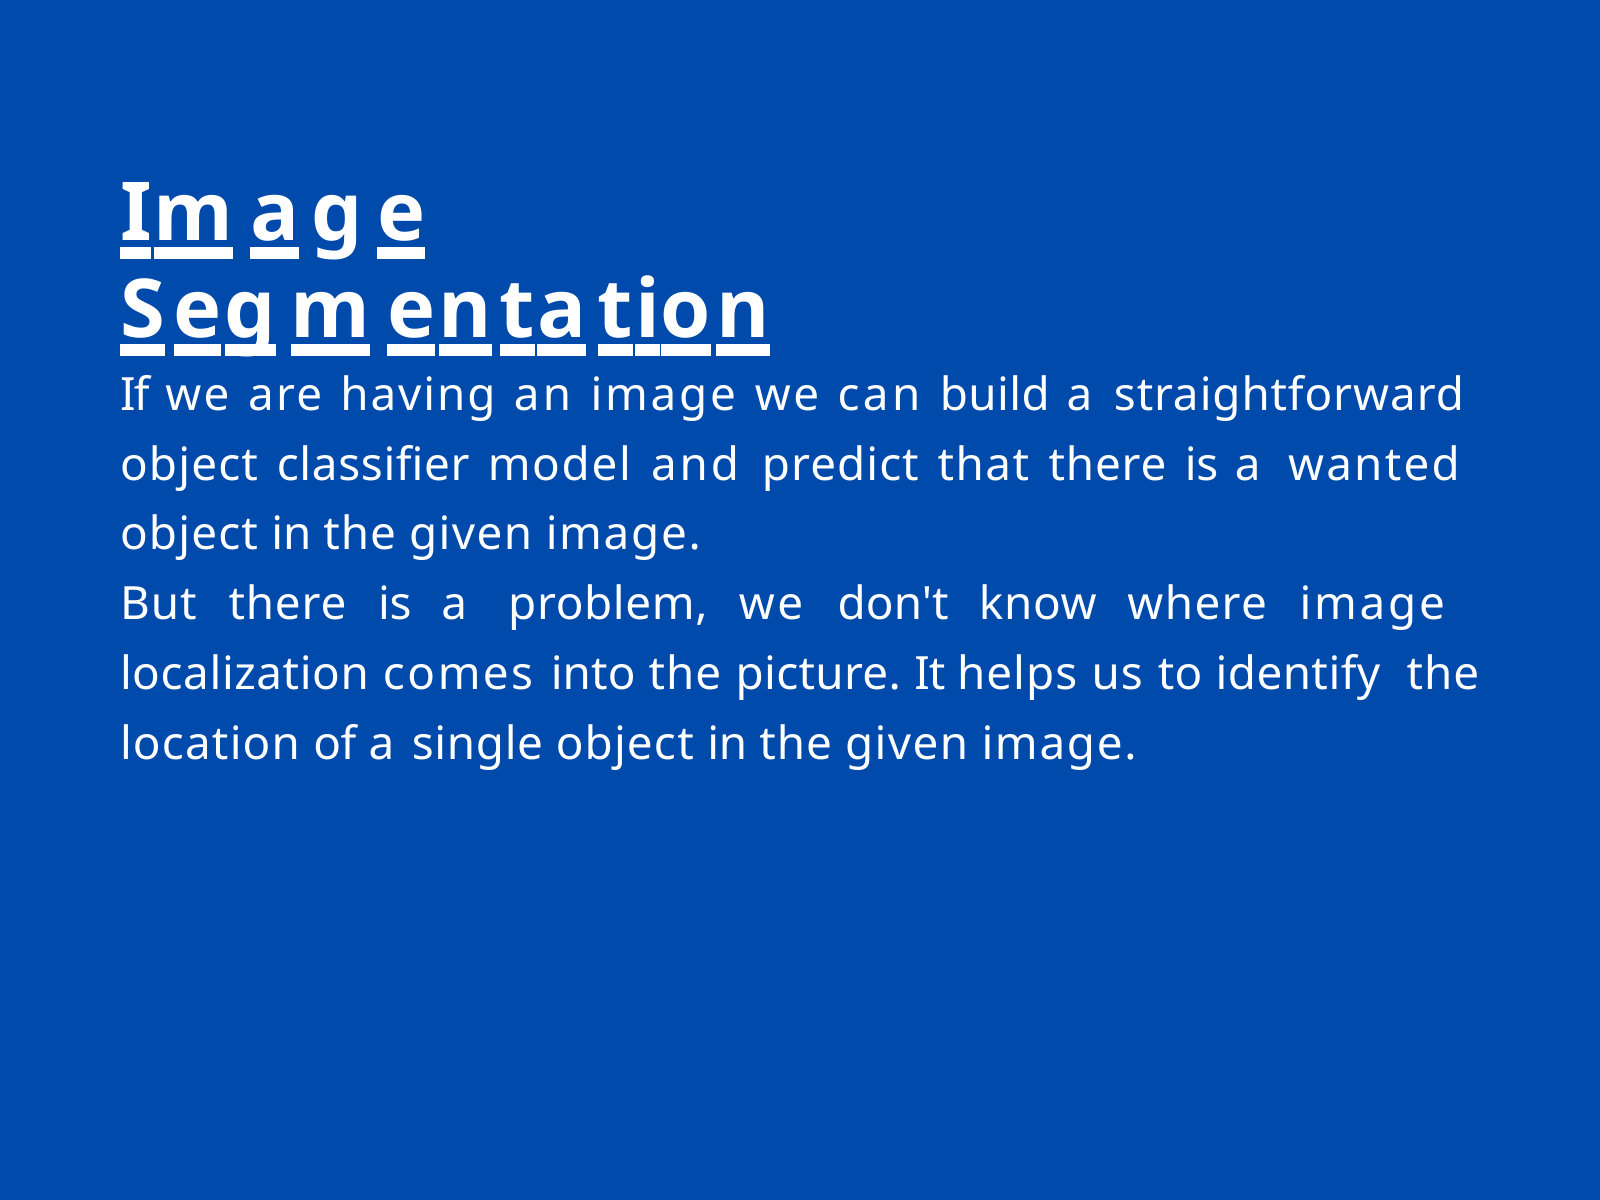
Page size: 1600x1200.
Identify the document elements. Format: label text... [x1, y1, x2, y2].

text_box If we are having an image we can build a straightforward object classifier model and predict that there is a wanted object in the given image. But there is a problem, we don't know where image localization comes into the picture. It helps us to identify the location of a single object in the given image. [117, 347, 1482, 769]
title Image Segmentation [117, 157, 1015, 347]
